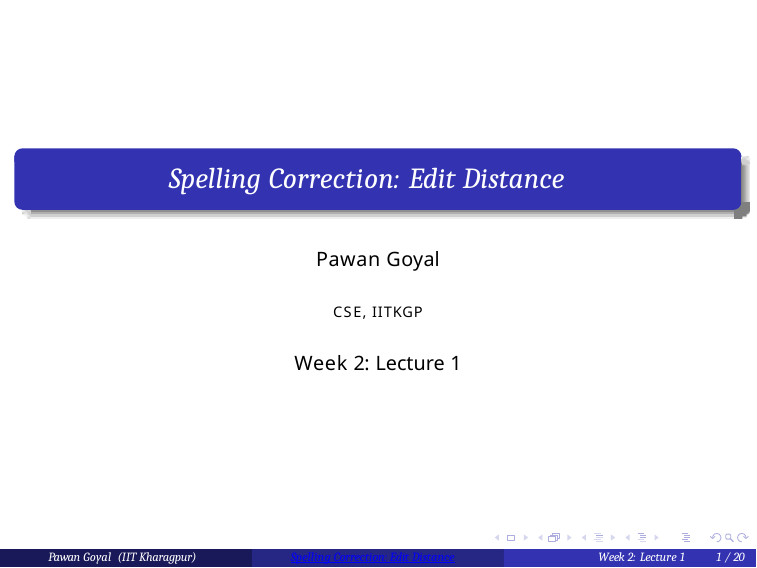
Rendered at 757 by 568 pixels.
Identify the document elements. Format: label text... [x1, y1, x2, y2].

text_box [0, 548, 757, 568]
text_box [14, 155, 751, 219]
text_box [14, 148, 741, 154]
text_box Pawan Goyal CSE, IITKGP Week 2: Lecture 1 [292, 243, 464, 375]
